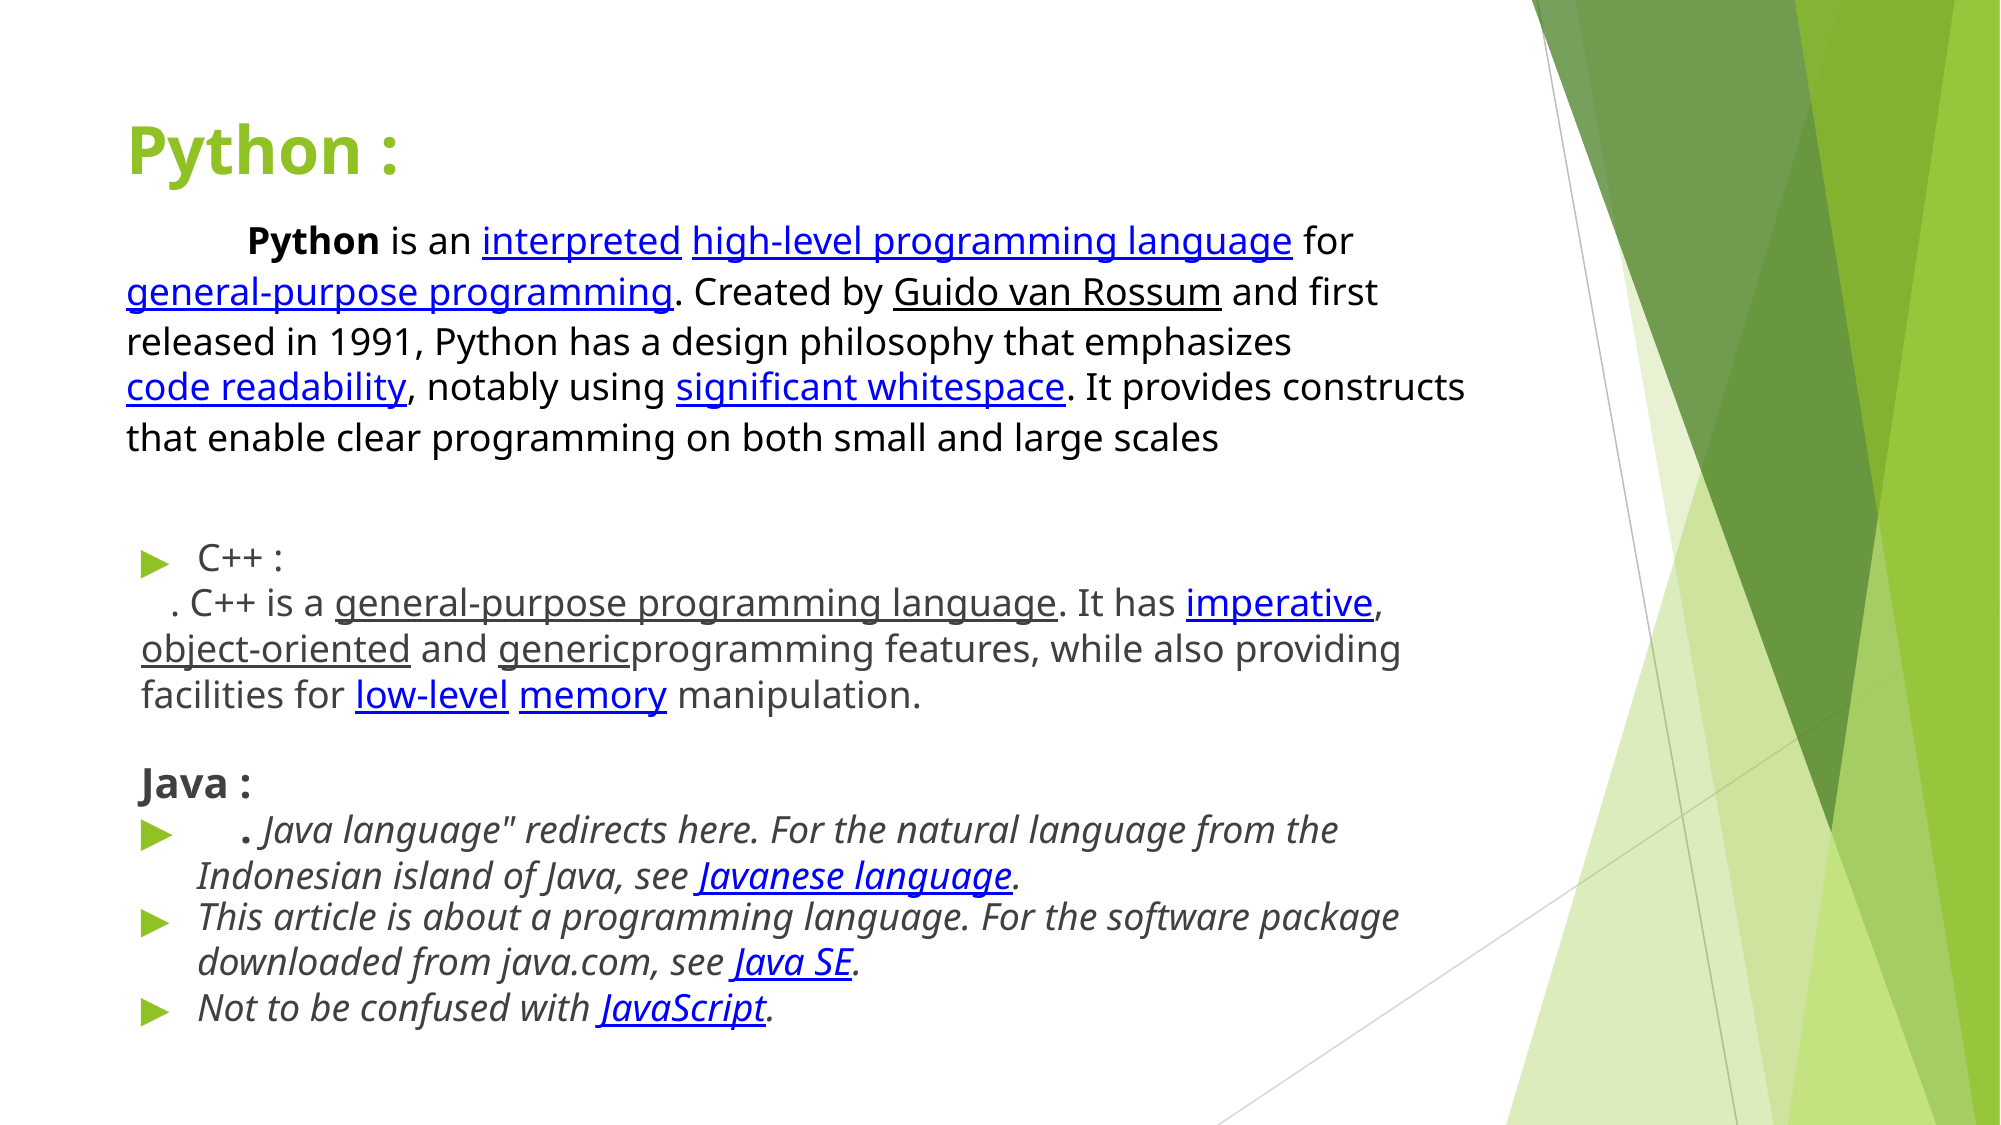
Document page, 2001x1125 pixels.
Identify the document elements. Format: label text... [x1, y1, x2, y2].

text_box C++ : . C++ is a general-purpose programming language. It has imperative, object-oriented and genericprogramming features, while also providing facilities for low-level memory manipulation. Java : . Java language" redirects here. For the natural language from the Indonesian island of Java, see Javanese language. This article is about a programming language. For the software package downloaded from java.com, see Java SE. Not to be confused with JavaScript. [125, 531, 1537, 1125]
text_box Python : Python is an interpreted high-level programming language for general-purpose programming. Created by Guido van Rossum and first released in 1991, Python has a design philosophy that emphasizes code readability, notably using significant whitespace. It provides constructs that enable clear programming on both small and large scales [111, 99, 1522, 488]
